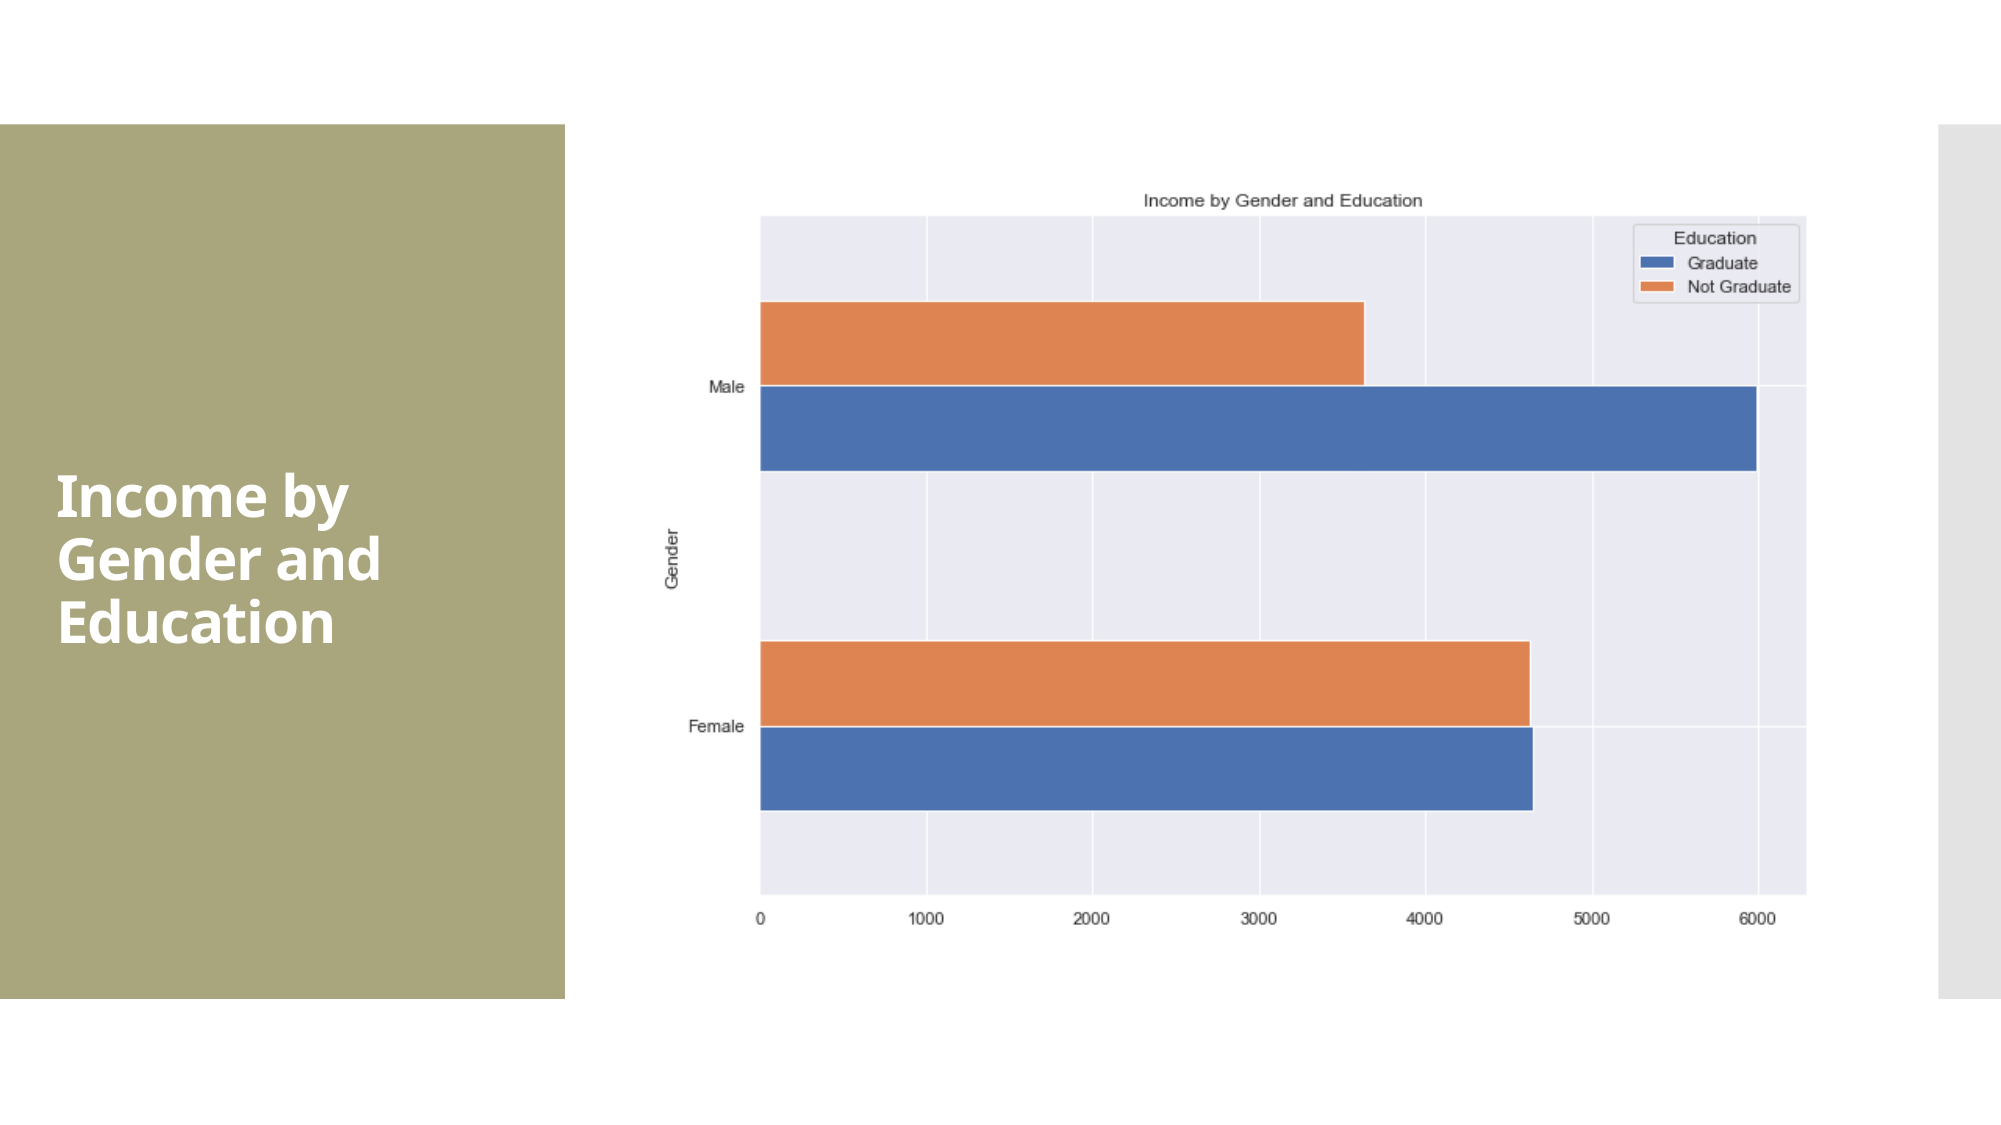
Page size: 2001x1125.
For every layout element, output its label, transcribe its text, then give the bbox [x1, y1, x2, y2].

title Income by Gender and Education [41, 184, 525, 940]
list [656, 184, 1814, 925]
